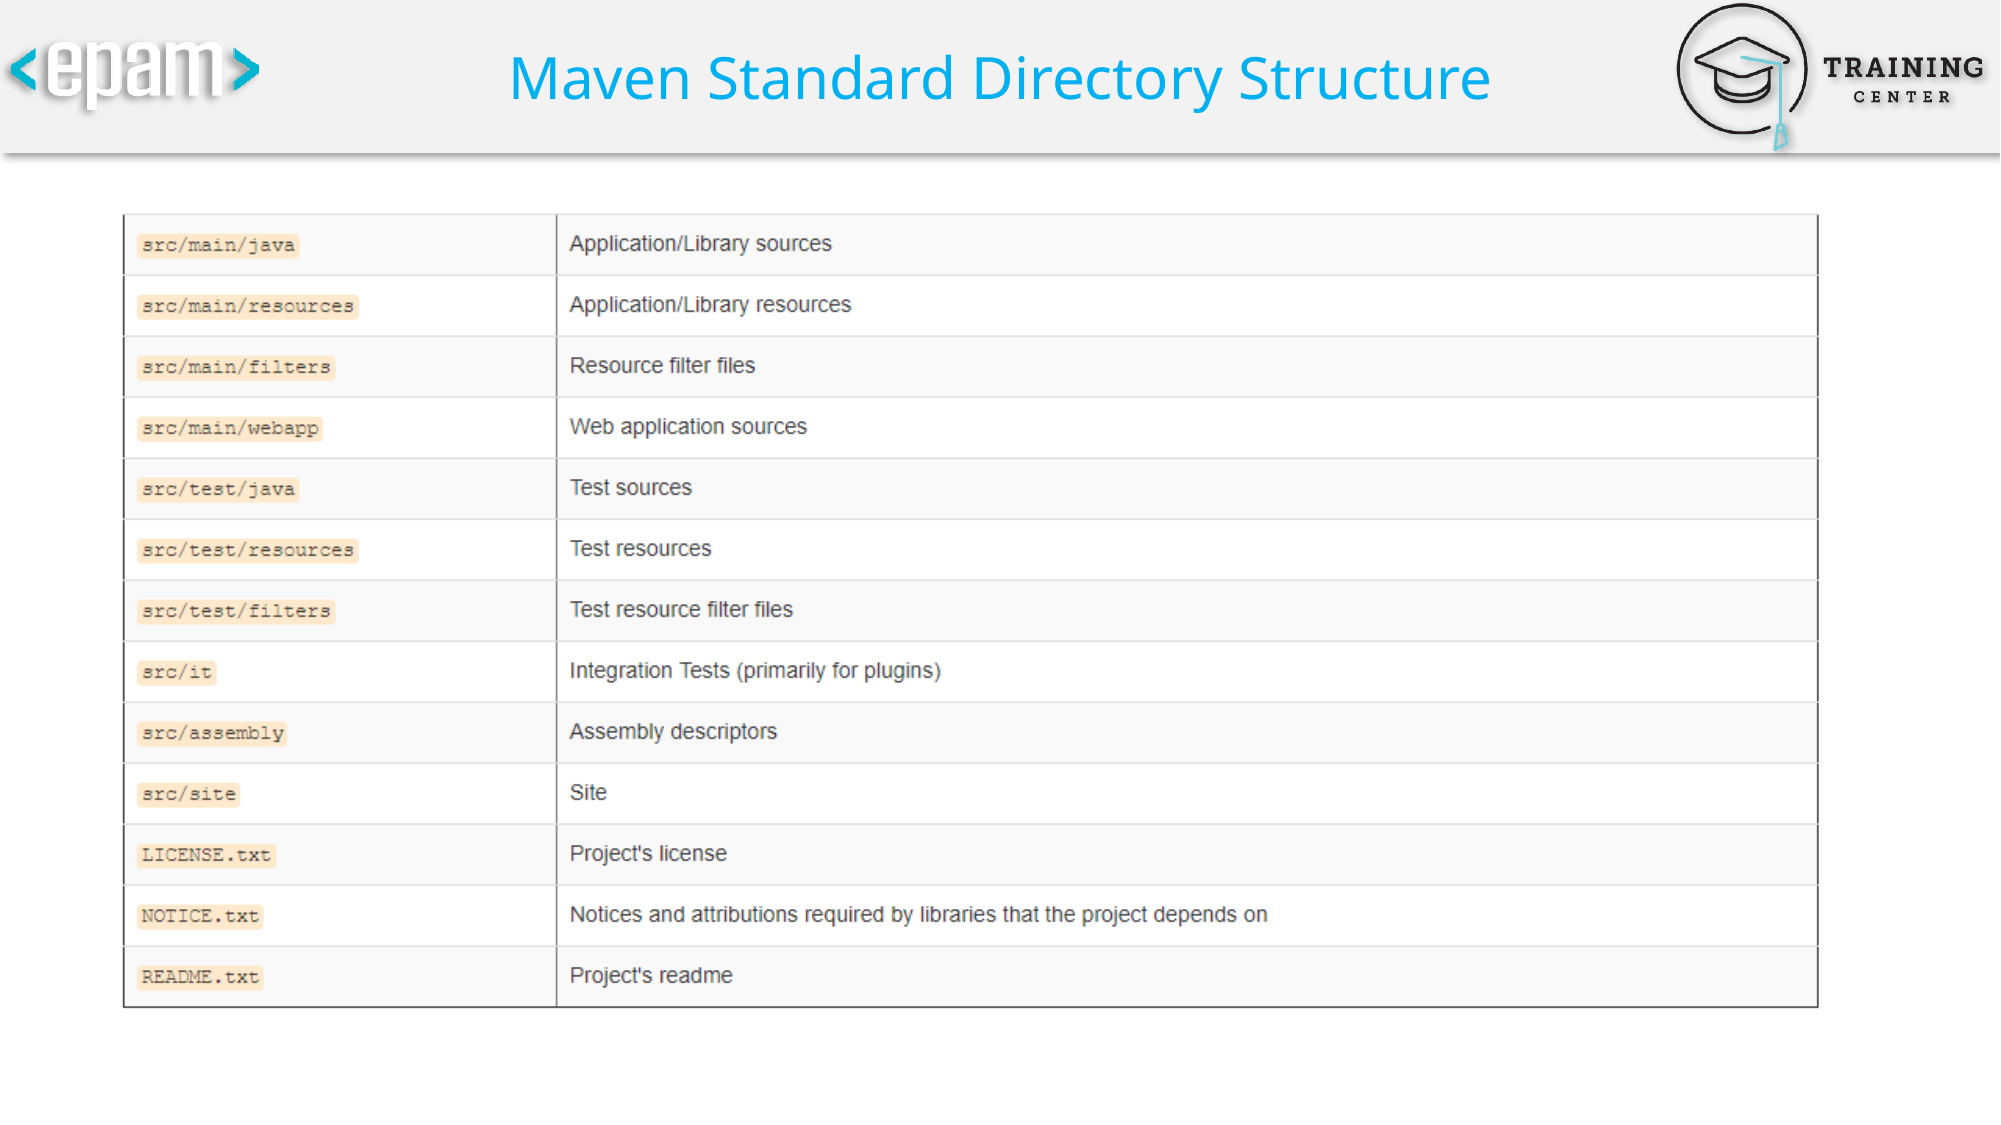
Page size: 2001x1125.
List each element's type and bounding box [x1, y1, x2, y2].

picture [116, 209, 1833, 1016]
text_box [0, 0, 2000, 154]
